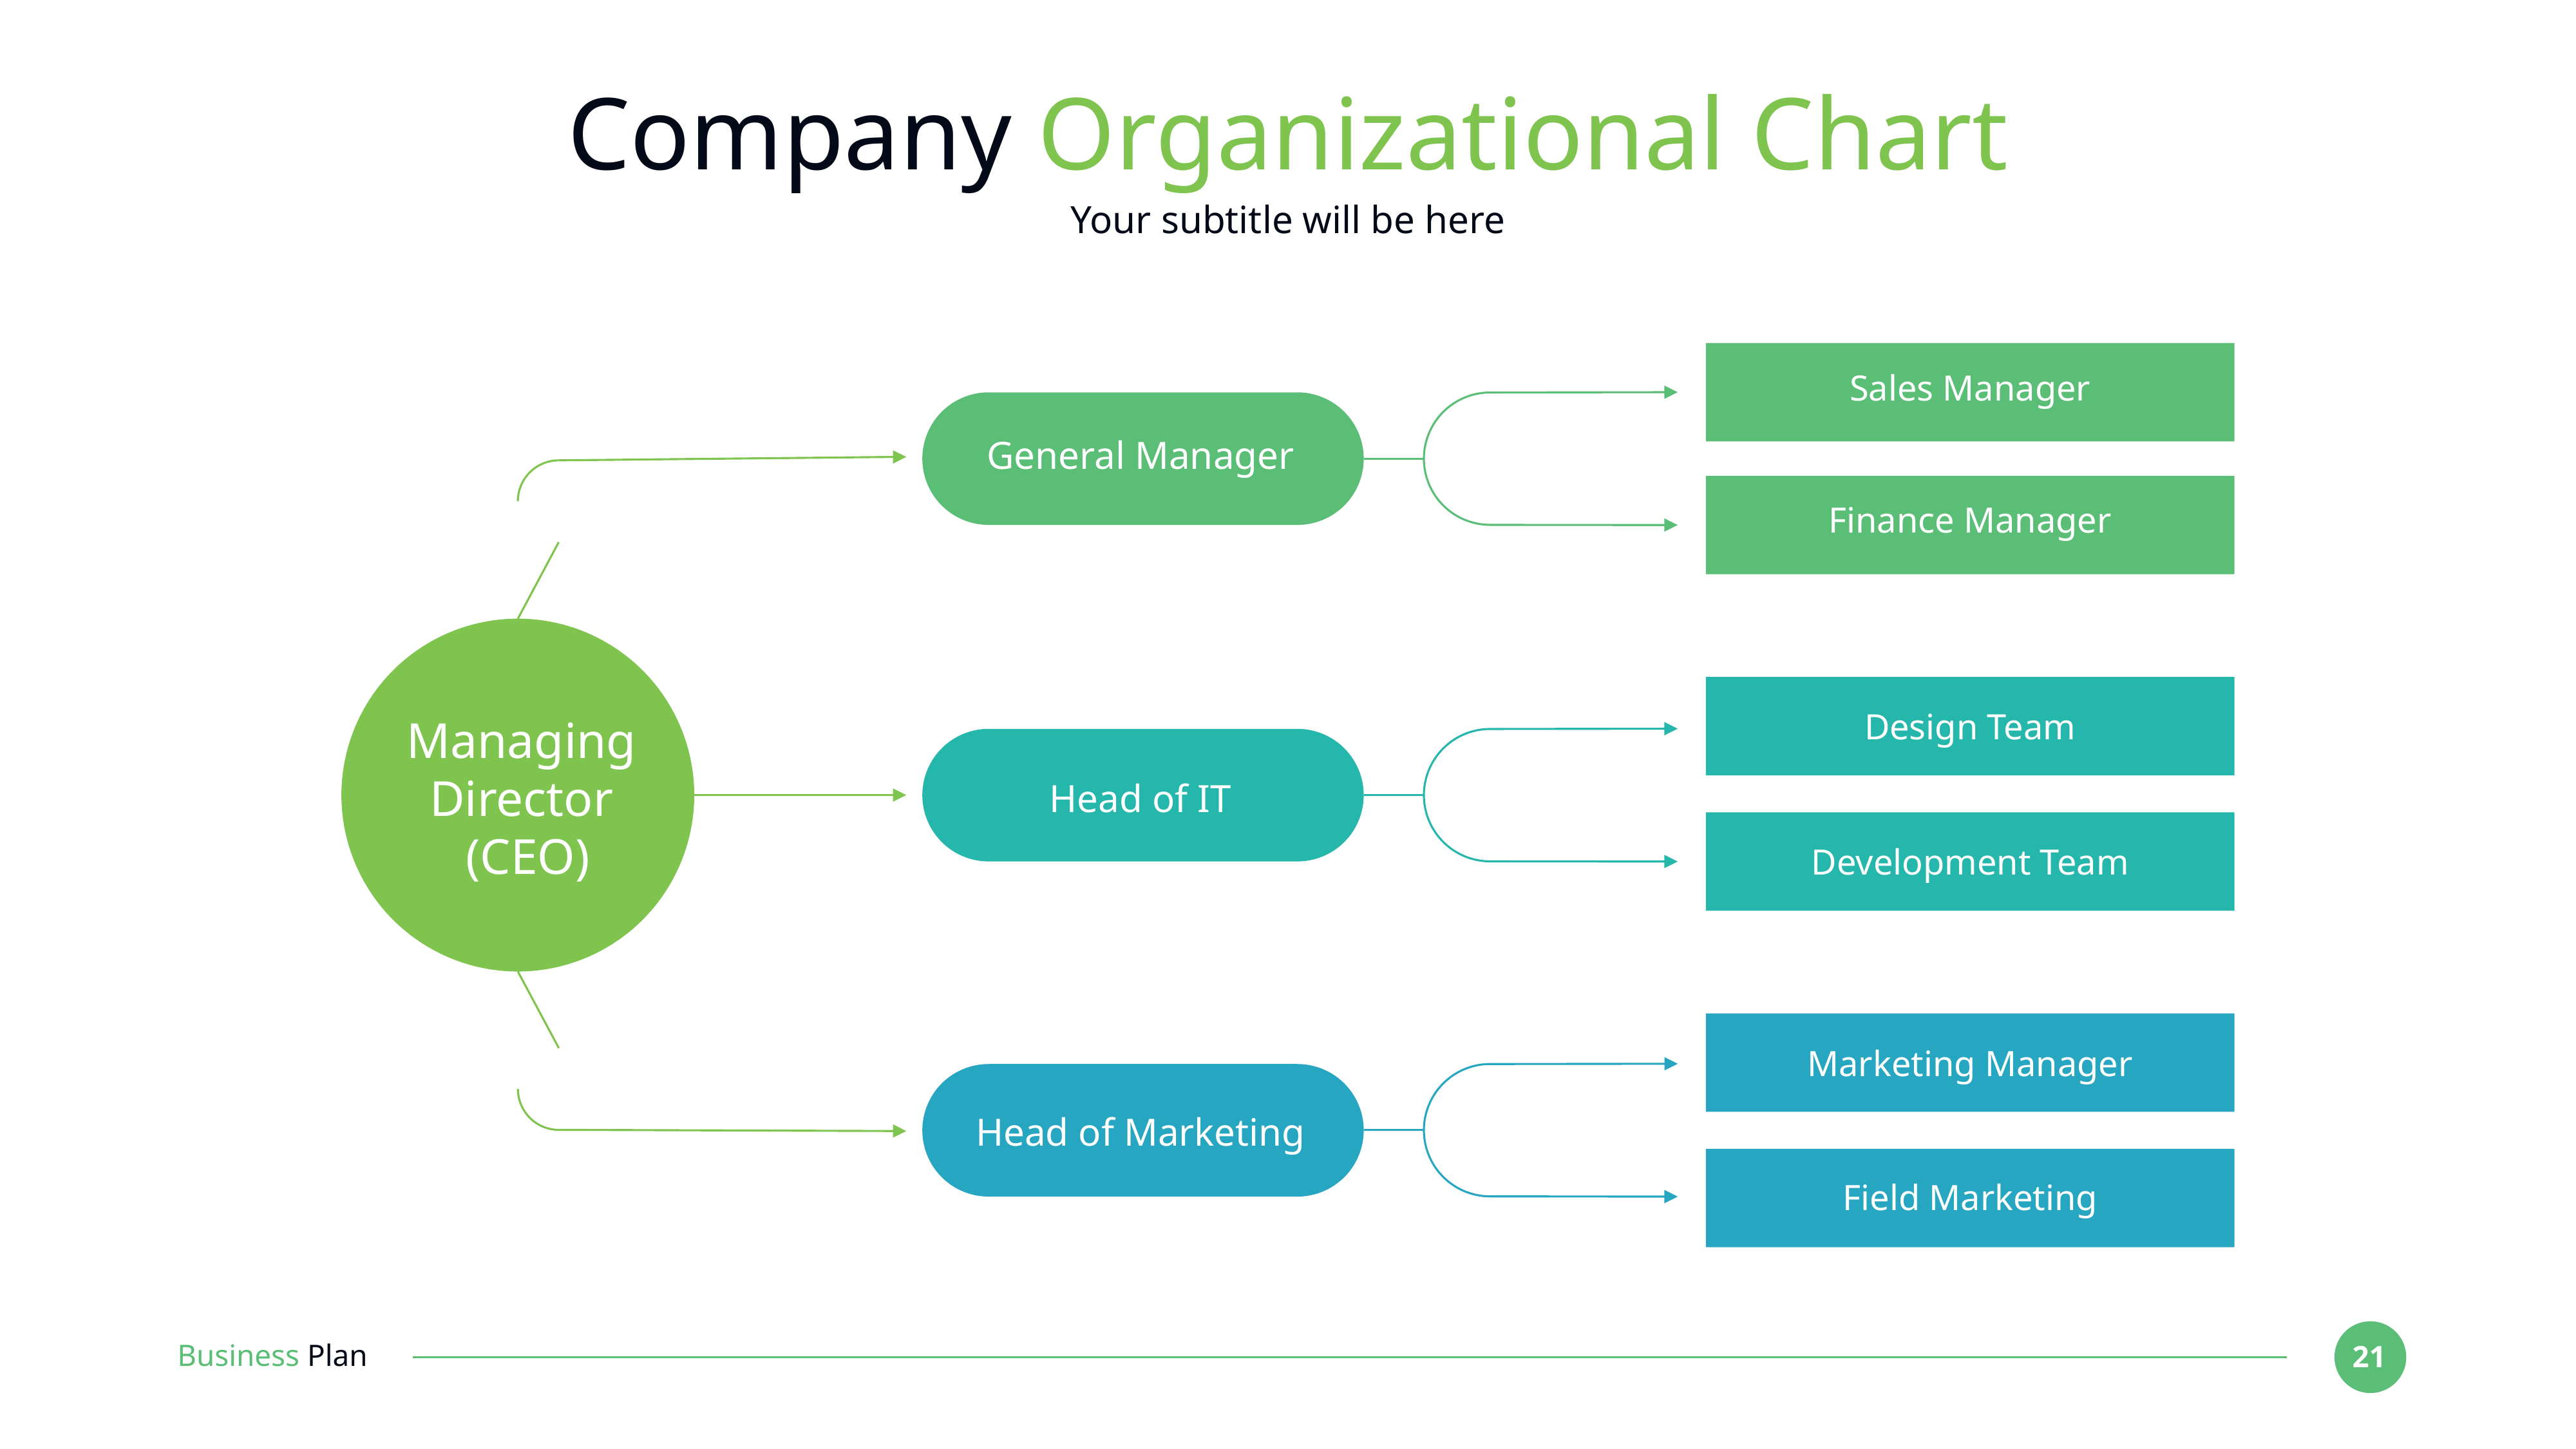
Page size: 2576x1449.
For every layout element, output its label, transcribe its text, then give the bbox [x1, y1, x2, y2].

text_box [1705, 1013, 2235, 1112]
text_box [1705, 475, 2235, 574]
text_box Field Marketing [1784, 1175, 2157, 1218]
text_box [1705, 343, 2235, 442]
text_box General Manager [954, 431, 1327, 477]
text_box [1424, 728, 1490, 862]
text_box [363, 618, 672, 710]
text_box [1424, 1064, 1490, 1197]
text_box [922, 392, 1364, 526]
title Company Organizational Chart [177, 70, 2399, 193]
list Your subtitle will be here [177, 196, 2399, 243]
text_box Sales Manager [1784, 366, 2157, 409]
text_box Design Team [1784, 705, 2157, 748]
text_box Head of IT [954, 775, 1327, 821]
text_box Marketing Manager [1784, 1041, 2157, 1084]
text_box [1705, 1148, 2235, 1247]
text_box [1705, 677, 2235, 775]
text_box [1705, 812, 2235, 911]
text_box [558, 457, 907, 461]
text_box [1424, 392, 1490, 525]
text_box Finance Manager [1784, 497, 2157, 540]
text_box [922, 1064, 1364, 1197]
text_box [518, 460, 559, 502]
text_box [341, 717, 359, 873]
text_box [518, 1088, 559, 1130]
text_box [683, 734, 695, 857]
text_box Head of Marketing [954, 1108, 1327, 1154]
text_box Development Team [1784, 840, 2157, 883]
text_box Managing Director (CEO) [359, 710, 683, 886]
text_box [922, 728, 1364, 862]
text_box [366, 886, 669, 972]
